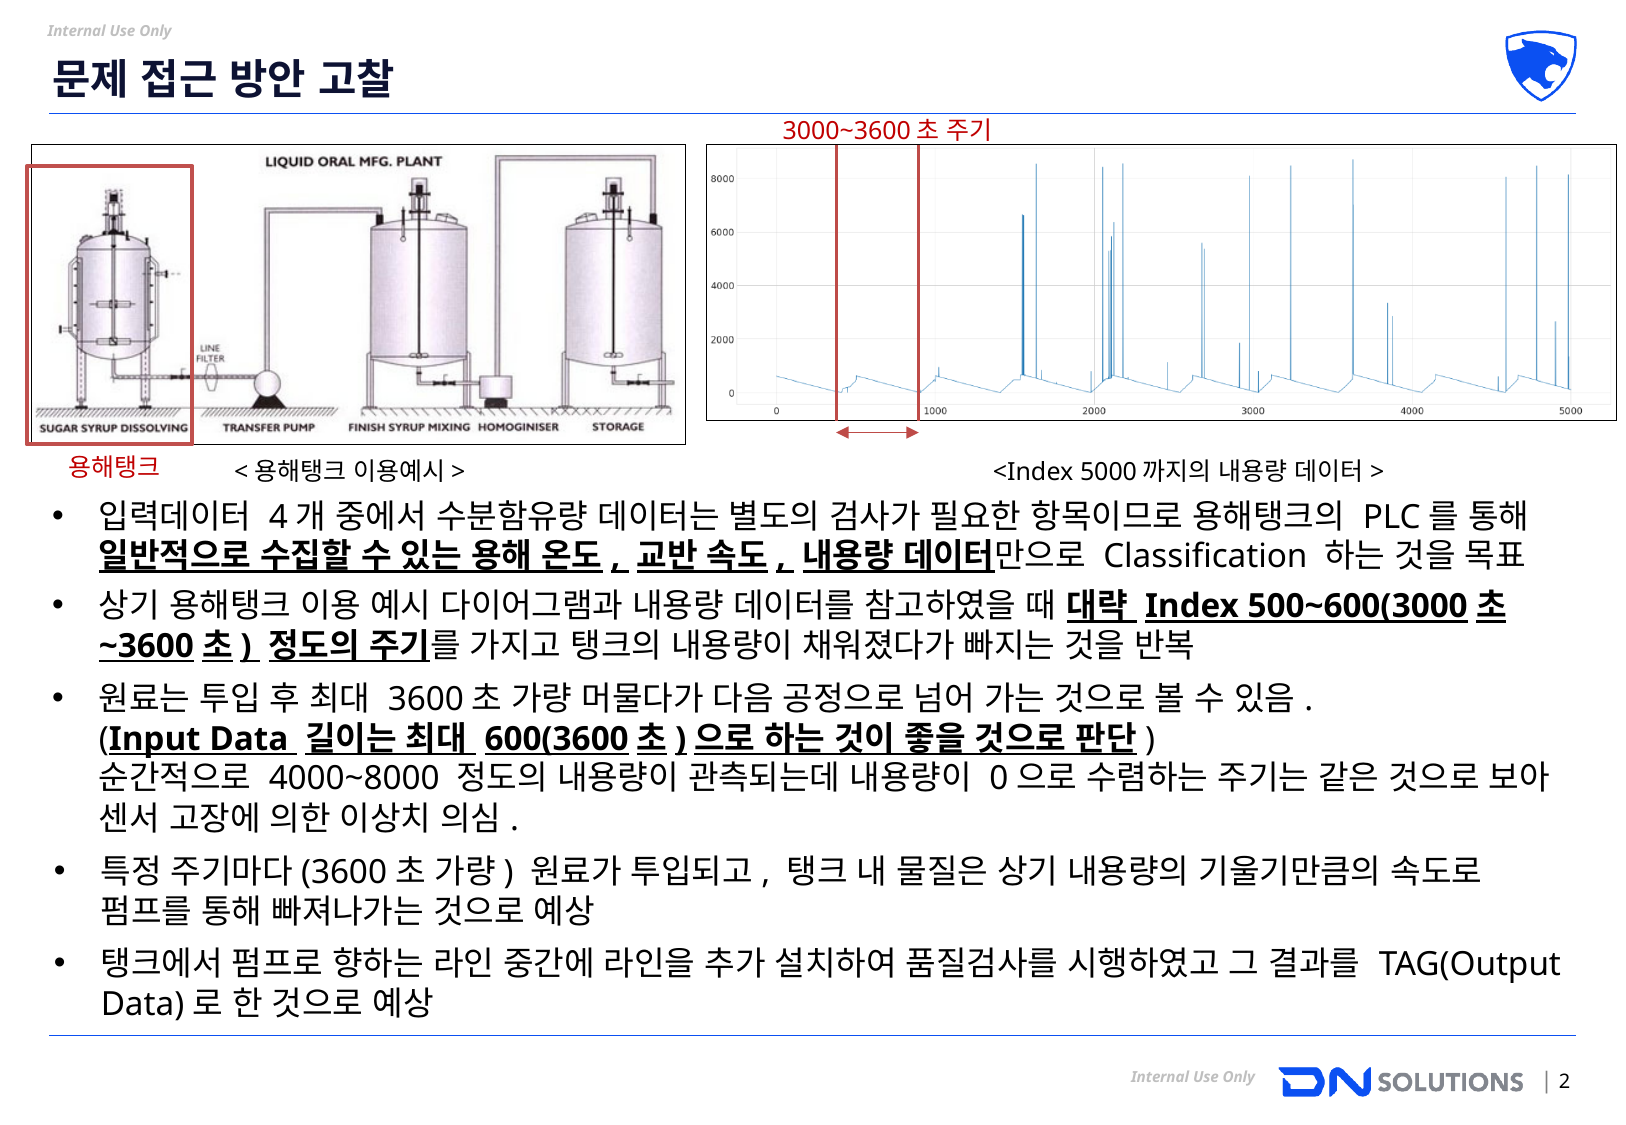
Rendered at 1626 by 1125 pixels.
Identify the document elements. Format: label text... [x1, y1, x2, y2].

picture [1278, 1067, 1523, 1097]
text_box 3000~3600초 주기 [782, 114, 1055, 143]
text_box <용해탱크 이용예시> [234, 455, 589, 486]
picture [31, 144, 687, 445]
picture [837, 144, 918, 421]
text_box <Index 5000까지의 내용량 데이터> [993, 455, 1454, 486]
picture [1505, 30, 1577, 102]
picture [705, 144, 835, 421]
text_box 용해탱크 [68, 453, 235, 482]
text_box 입력데이터 4개 중에서 수분함유량 데이터는 별도의 검사가 필요한 항목이므로 용해탱크의 PLC를 통해 일반적으로 수집할 수 있는 용해 온도, 교반 속도, 내용량 데이터만으로 Classification 하는 것을 목표 [52, 494, 1553, 575]
picture [920, 144, 1617, 421]
text_box 원료는 투입 후 최대 3600초 가량 머물다가 다음 공정으로 넘어 가는 것으로 볼 수 있음. (Input Data 길이는 최대 600(3600초)으로 하는 것이 좋을 것으로 판단) 순간적으로 4000~8000 정도의 내용량이 관측되는데 내용량이 0으로 수렴하는 주기는 같은 것으로 보아 센서 고장에 의한 이상치 의심. [52, 676, 1553, 837]
text_box 특정 주기마다(3600초 가량) 원료가 투입되고, 탱크 내 물질은 상기 내용량의 기울기만큼의 속도로 펌프를 통해 빠져나가는 것으로 예상 [53, 849, 1555, 930]
text_box 탱크에서 펌프로 향하는 라인 중간에 라인을 추가 설치하여 품질검사를 시행하였고 그 결과를 TAG(Output Data)로 한 것으로 예상 [53, 942, 1569, 1023]
text_box 상기 용해탱크 이용 예시 다이어그램과 내용량 데이터를 참고하였을 때 대략 Index 500~600(3000초~3600초) 정도의 주기를 가지고 탱크의 내용량이 채워졌다가 빠지는 것을 반복 [52, 584, 1553, 665]
title 문제 접근 방안 고찰 [52, 48, 1454, 108]
